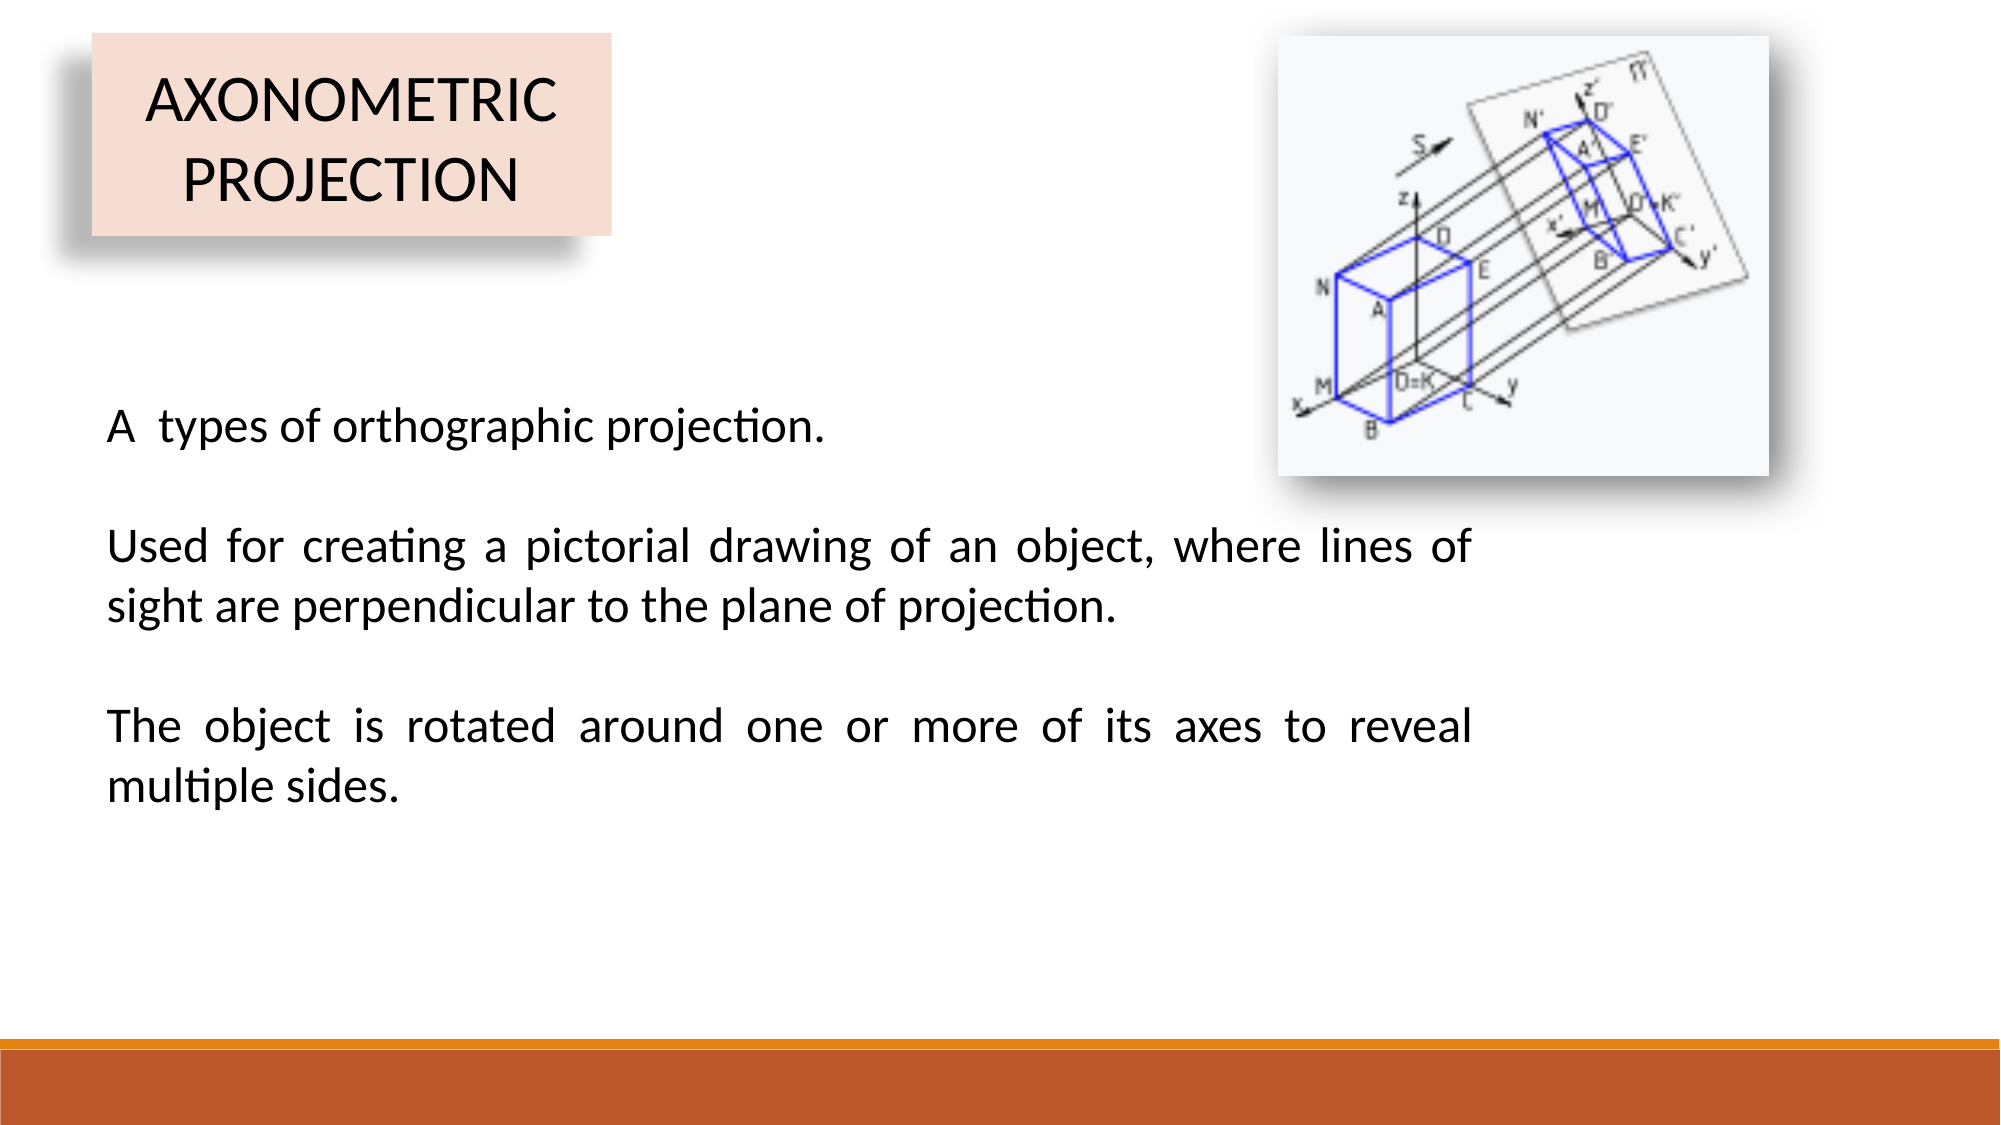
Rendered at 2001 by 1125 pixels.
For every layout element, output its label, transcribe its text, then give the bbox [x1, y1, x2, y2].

text_box AXONOMETRIC PROJECTION [91, 31, 613, 237]
text_box A types of orthographic projection. Used for creating a pictorial drawing of an object, where lines of sight are perpendicular to the plane of projection. The object is rotated around one or more of its axes to reveal multiple sides. [91, 385, 1489, 821]
picture [1277, 36, 1770, 477]
